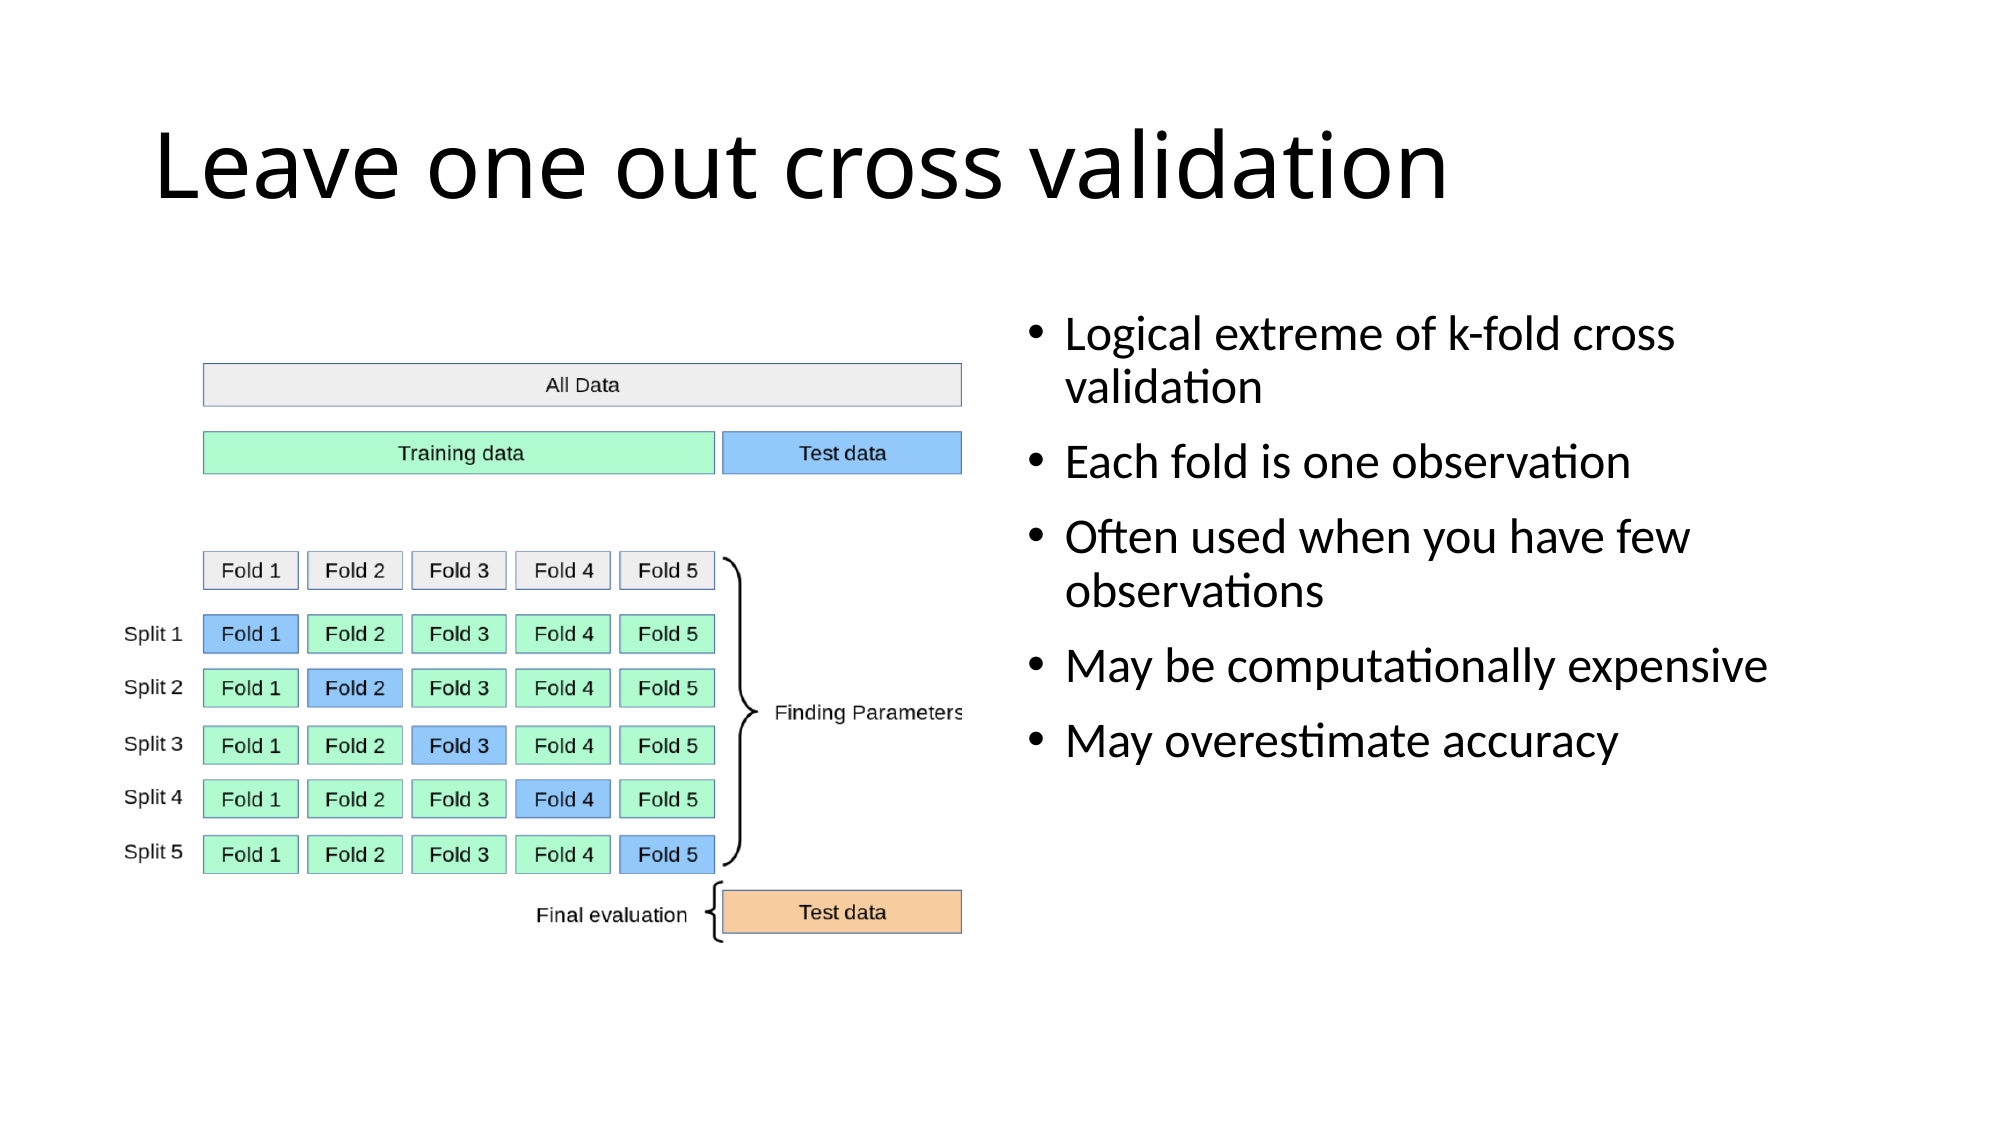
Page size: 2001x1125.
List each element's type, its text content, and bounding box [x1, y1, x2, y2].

text_box Logical extreme of k-fold cross validation Each fold is one observation Often used when you have few observations May be computationally expensive May overestimate accuracy [1012, 299, 1863, 1014]
title Leave one out cross validation [137, 59, 1863, 278]
picture [64, 339, 988, 956]
